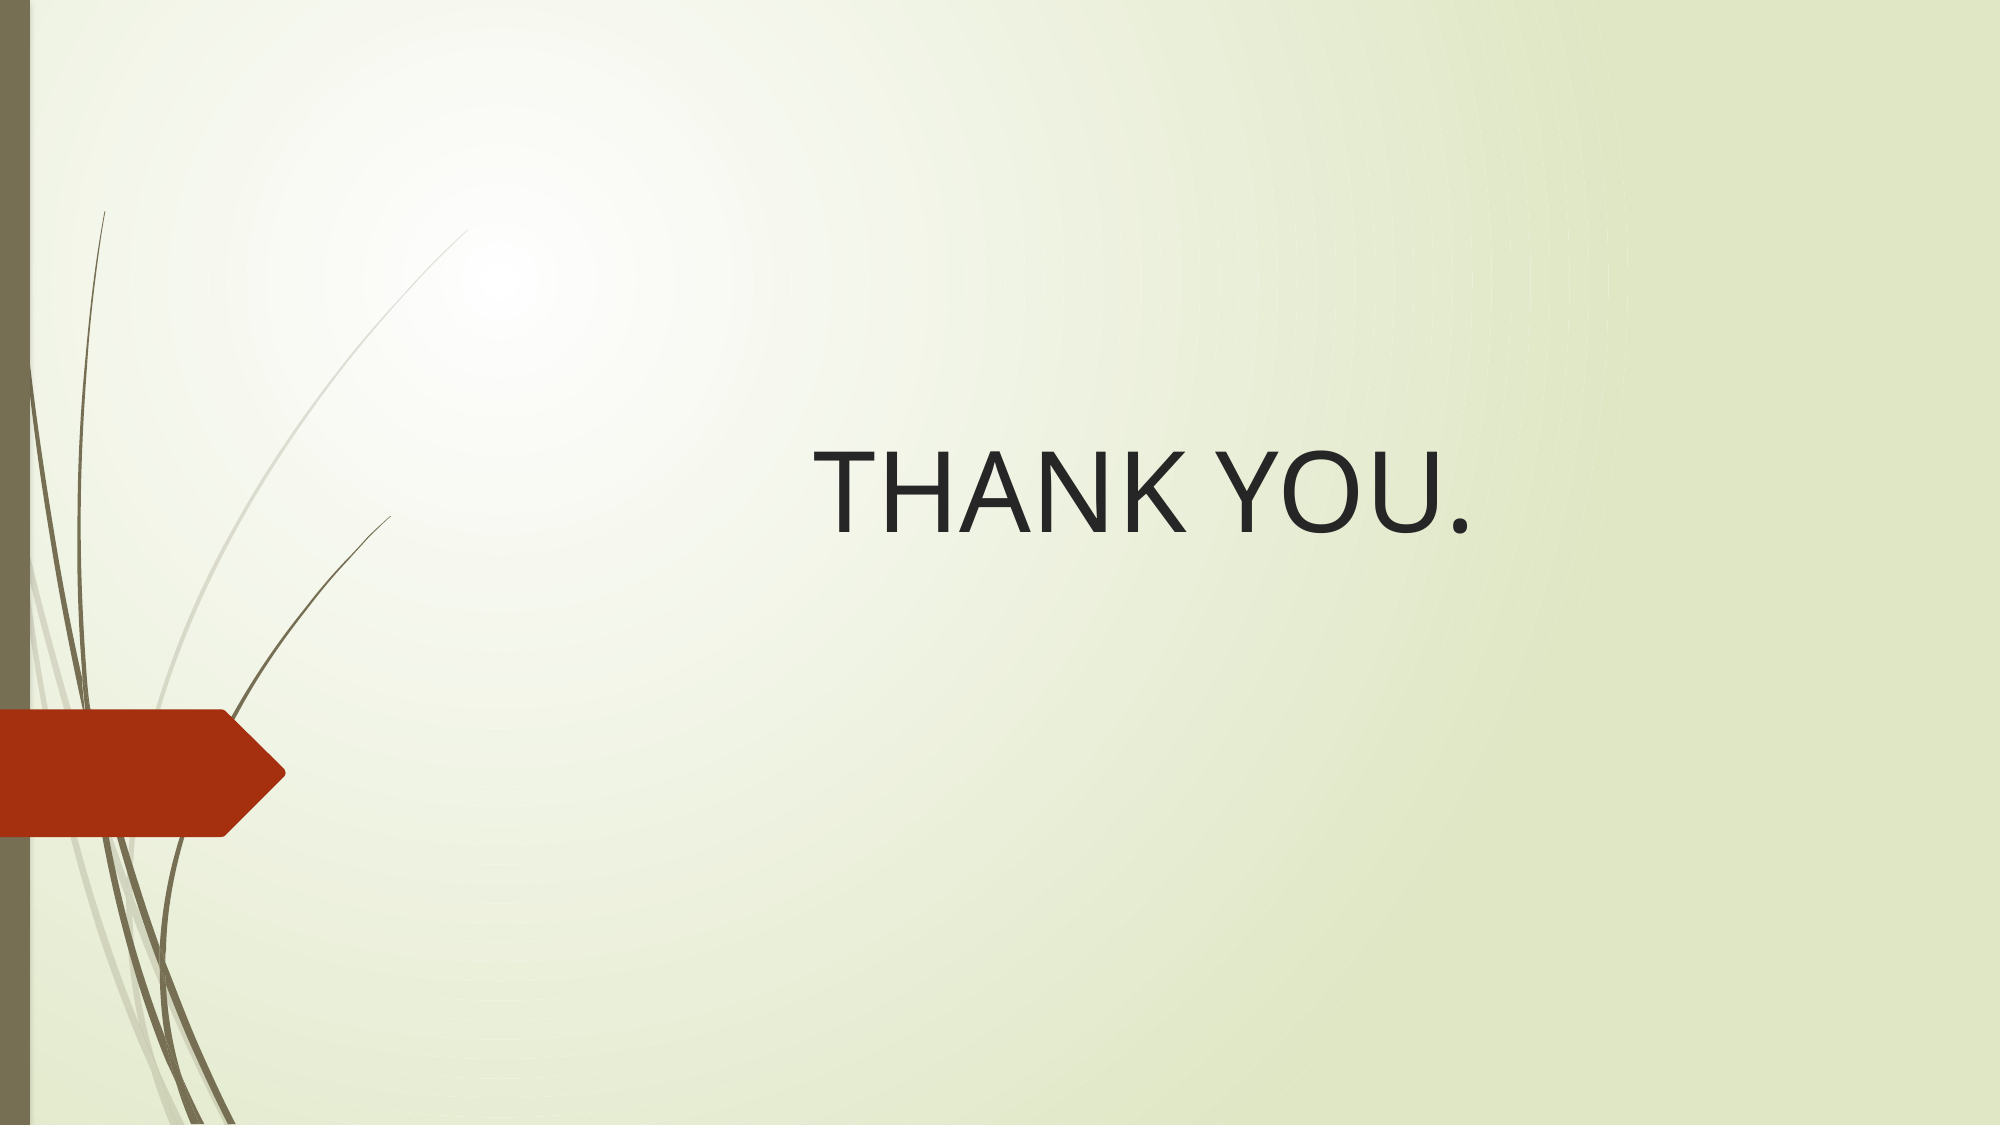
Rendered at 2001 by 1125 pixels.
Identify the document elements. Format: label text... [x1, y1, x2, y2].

title THANK YOU. [413, 191, 1877, 563]
